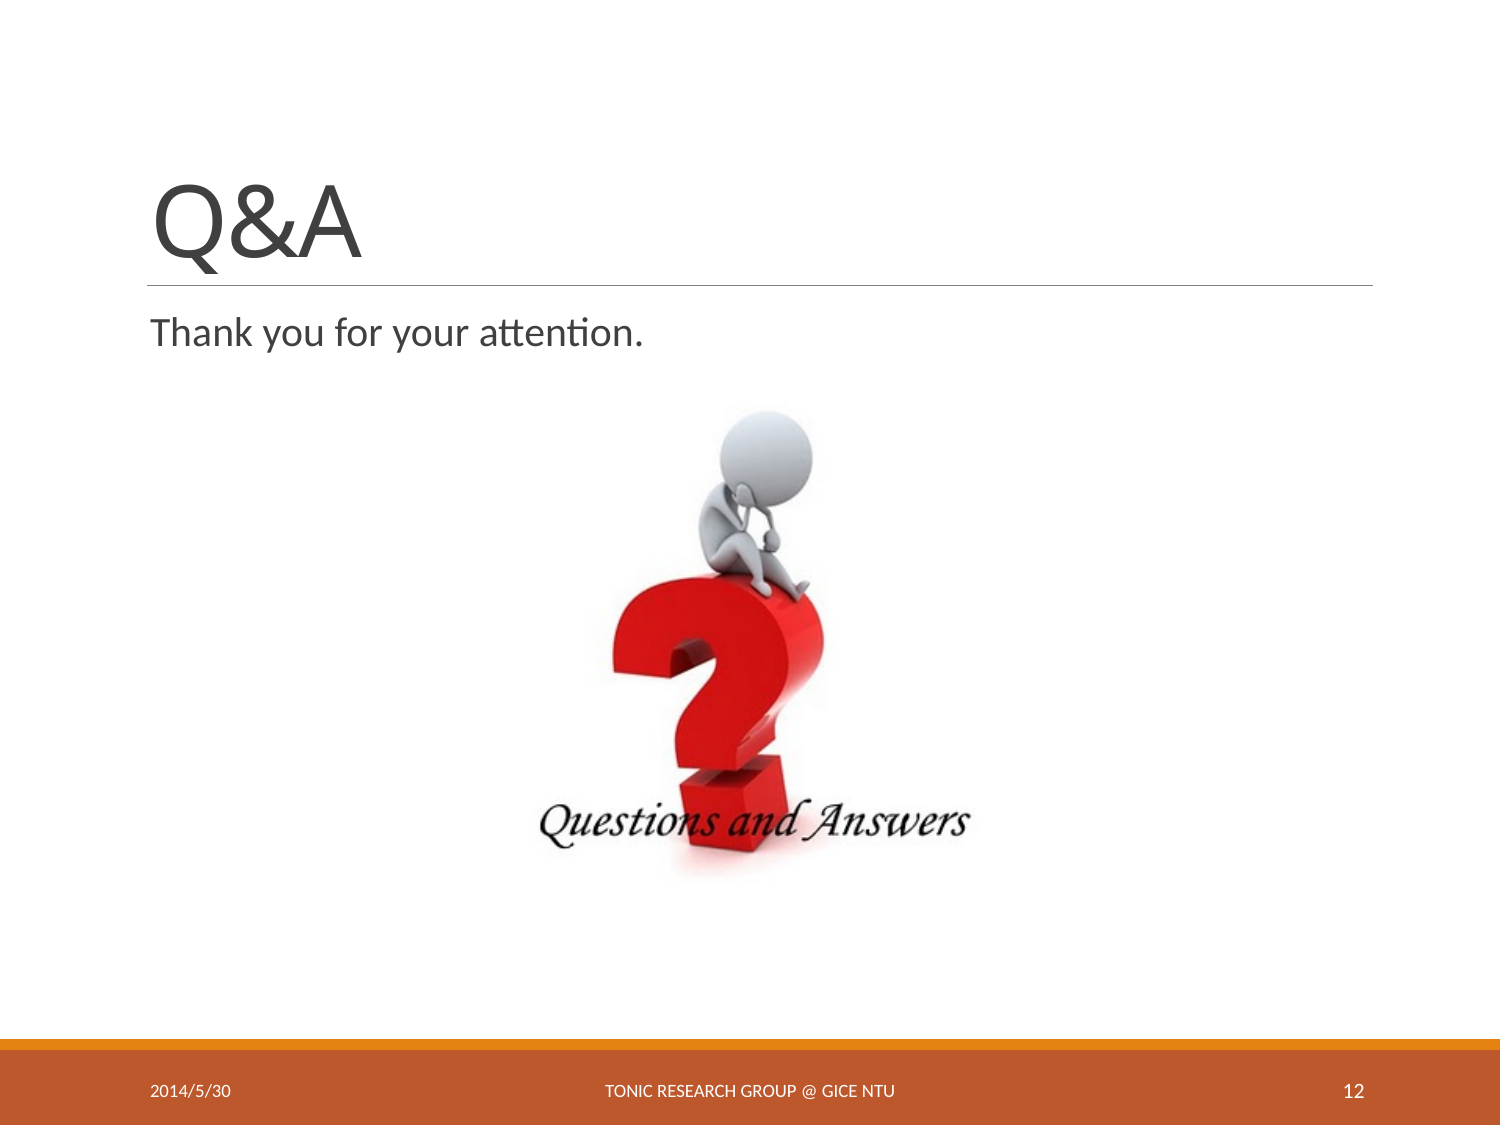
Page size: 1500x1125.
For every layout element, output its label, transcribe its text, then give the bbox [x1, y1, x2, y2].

picture [499, 382, 1001, 884]
title Q&A [135, 47, 1373, 285]
list Thank you for your attention. [135, 302, 1373, 963]
footer TONIC Research Group @ GICE NTU [453, 1059, 1047, 1120]
slide_number 12 [1218, 1059, 1380, 1120]
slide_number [135, 1059, 440, 1120]
